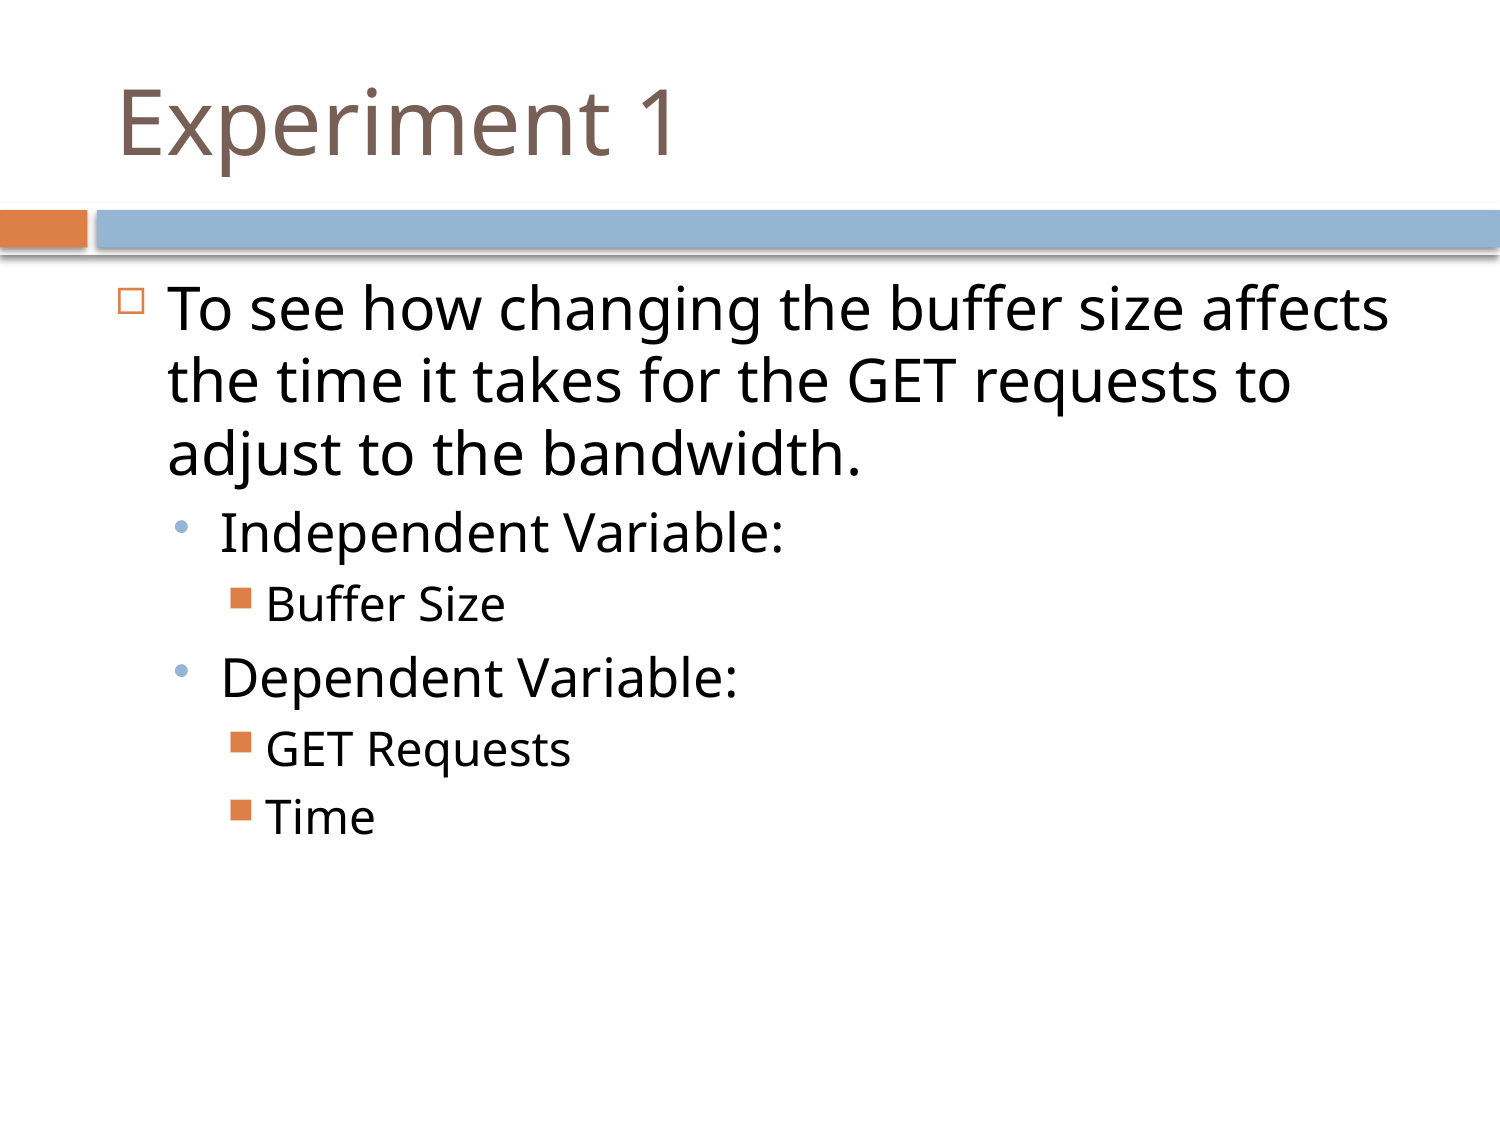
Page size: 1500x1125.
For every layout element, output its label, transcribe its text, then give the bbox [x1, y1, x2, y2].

list To see how changing the buffer size affects the time it takes for the GET requests to adjust to the bandwidth. Independent Variable: Buffer Size Dependent Variable: GET Requests Time [100, 262, 1438, 1000]
title Experiment 1 [100, 37, 1438, 200]
